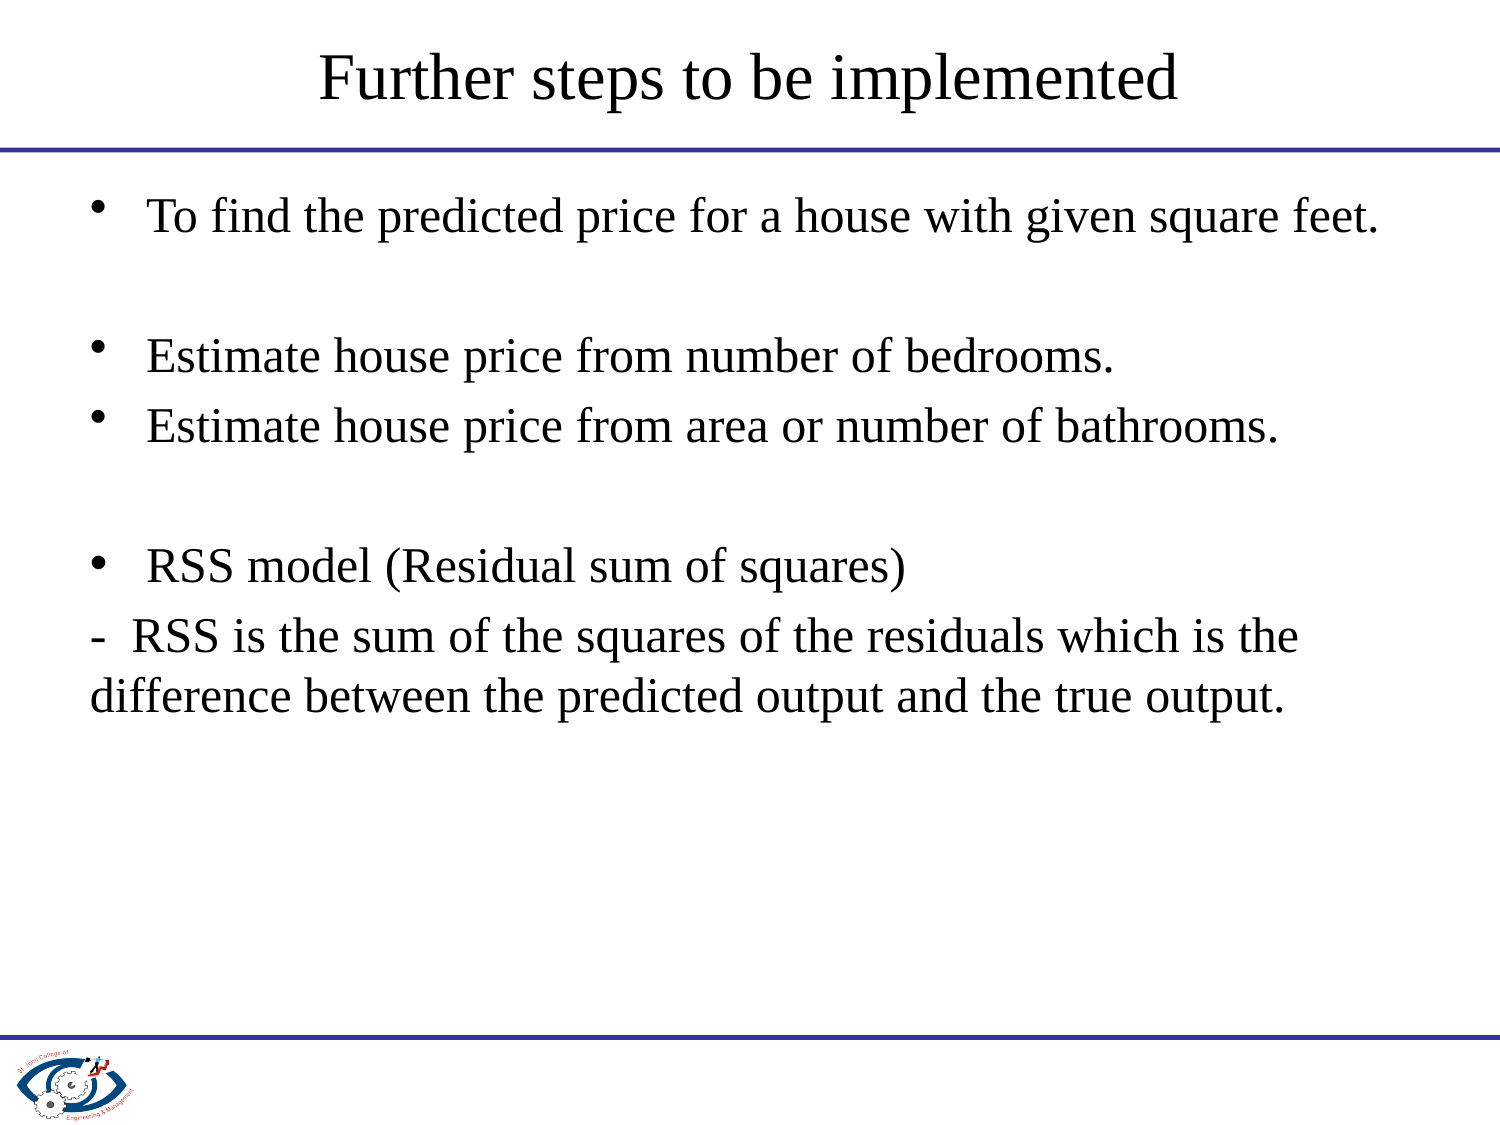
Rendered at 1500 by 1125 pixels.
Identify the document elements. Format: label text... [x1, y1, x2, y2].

picture [12, 1046, 138, 1125]
title Further steps to be implemented [74, 19, 1426, 126]
list To find the predicted price for a house with given square feet. Estimate house price from number of bedrooms. Estimate house price from area or number of bathrooms. RSS model (Residual sum of squares) - RSS is the sum of the squares of the residuals which is the difference between the predicted output and the true output. [74, 174, 1426, 1026]
